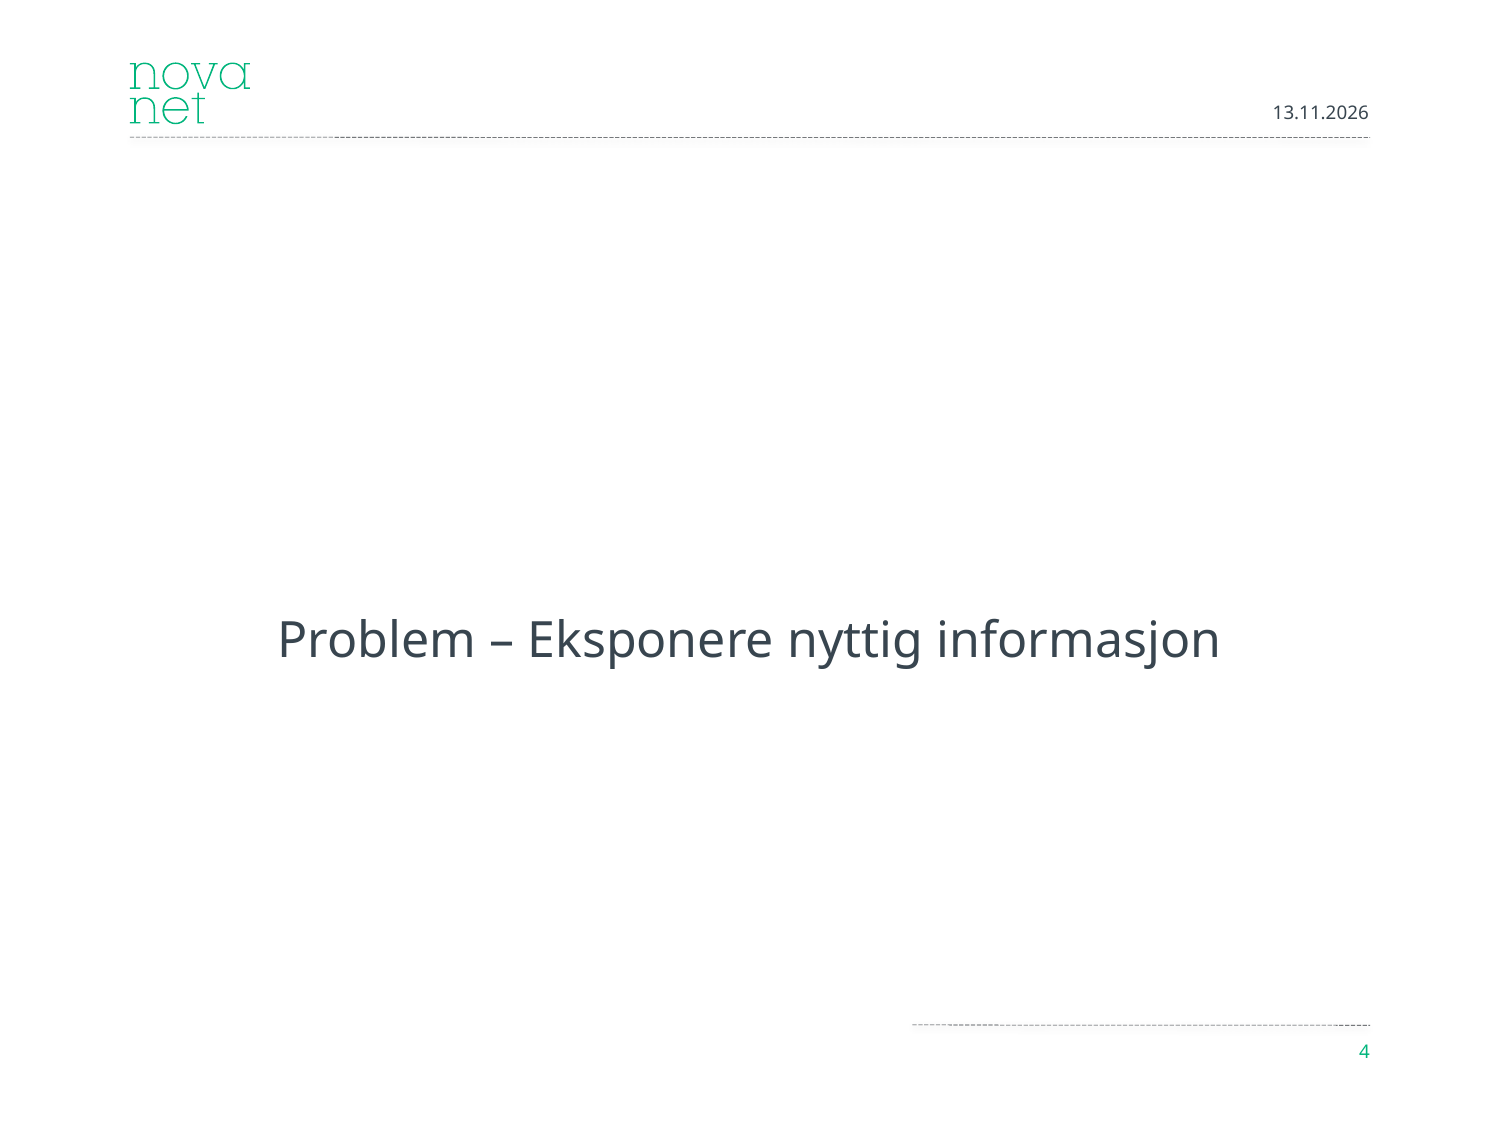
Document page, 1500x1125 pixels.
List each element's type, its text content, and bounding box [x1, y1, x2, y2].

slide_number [1187, 74, 1384, 135]
footer [912, 1012, 1322, 1073]
slide_number 4 [1322, 1012, 1385, 1073]
list Problem – Eksponere nyttig informasjon [114, 274, 1385, 1002]
